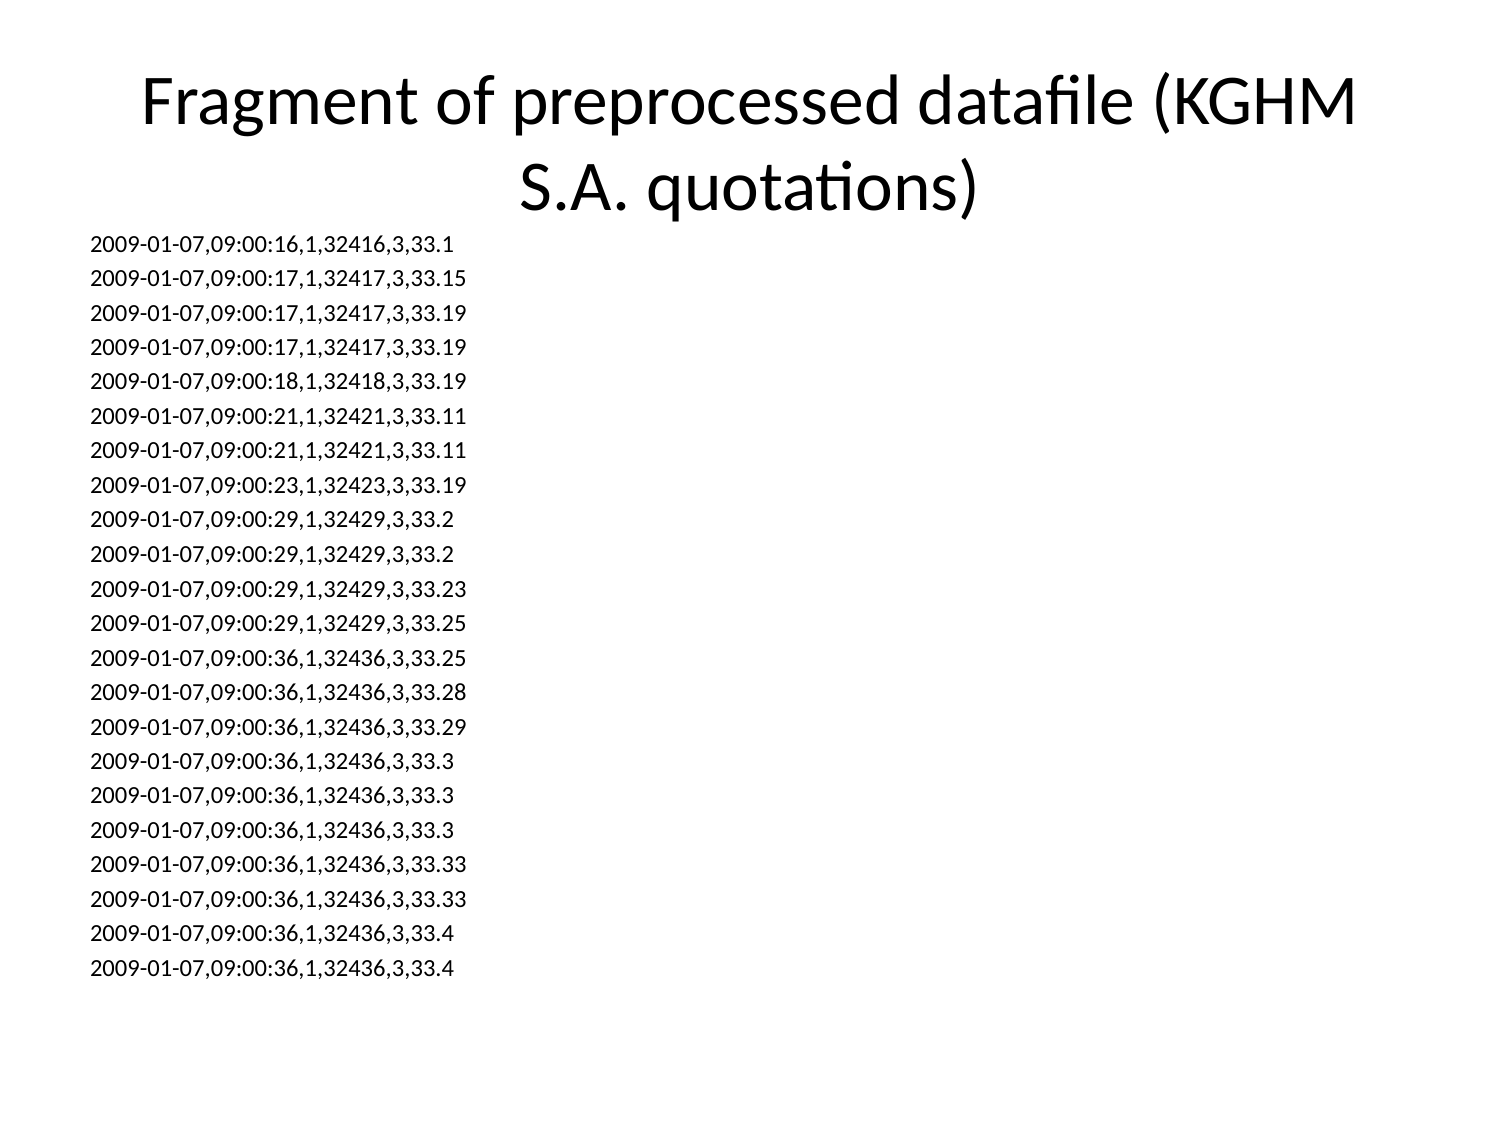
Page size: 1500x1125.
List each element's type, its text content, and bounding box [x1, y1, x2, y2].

title Fragment of preprocessed datafile (KGHM S.A. quotations) [75, 45, 1425, 219]
list 2009-01-07,09:00:16,1,32416,3,33.1 2009-01-07,09:00:17,1,32417,3,33.15 2009-01-07,09:00:17,1,32417,3,33.19 2009-01-07,09:00:17,1,32417,3,33.19 2009-01-07,09:00:18,1,32418,3,33.19 2009-01-07,09:00:21,1,32421,3,33.11 2009-01-07,09:00:21,1,32421,3,33.11 2009-01-07,09:00:23,1,32423,3,33.19 2009-01-07,09:00:29,1,32429,3,33.2 2009-01-07,09:00:29,1,32429,3,33.2 2009-01-07,09:00:29,1,32429,3,33.23 2009-01-07,09:00:29,1,32429,3,33.25 2009-01-07,09:00:36,1,32436,3,33.25 2009-01-07,09:00:36,1,32436,3,33.28 2009-01-07,09:00:36,1,32436,3,33.29 2009-01-07,09:00:36,1,32436,3,33.3 2009-01-07,09:00:36,1,32436,3,33.3 2009-01-07,09:00:36,1,32436,3,33.3 2009-01-07,09:00:36,1,32436,3,33.33 2009-01-07,09:00:36,1,32436,3,33.33 2009-01-07,09:00:36,1,32436,3,33.4 2009-01-07,09:00:36,1,32436,3,33.4 [75, 219, 1425, 1005]
